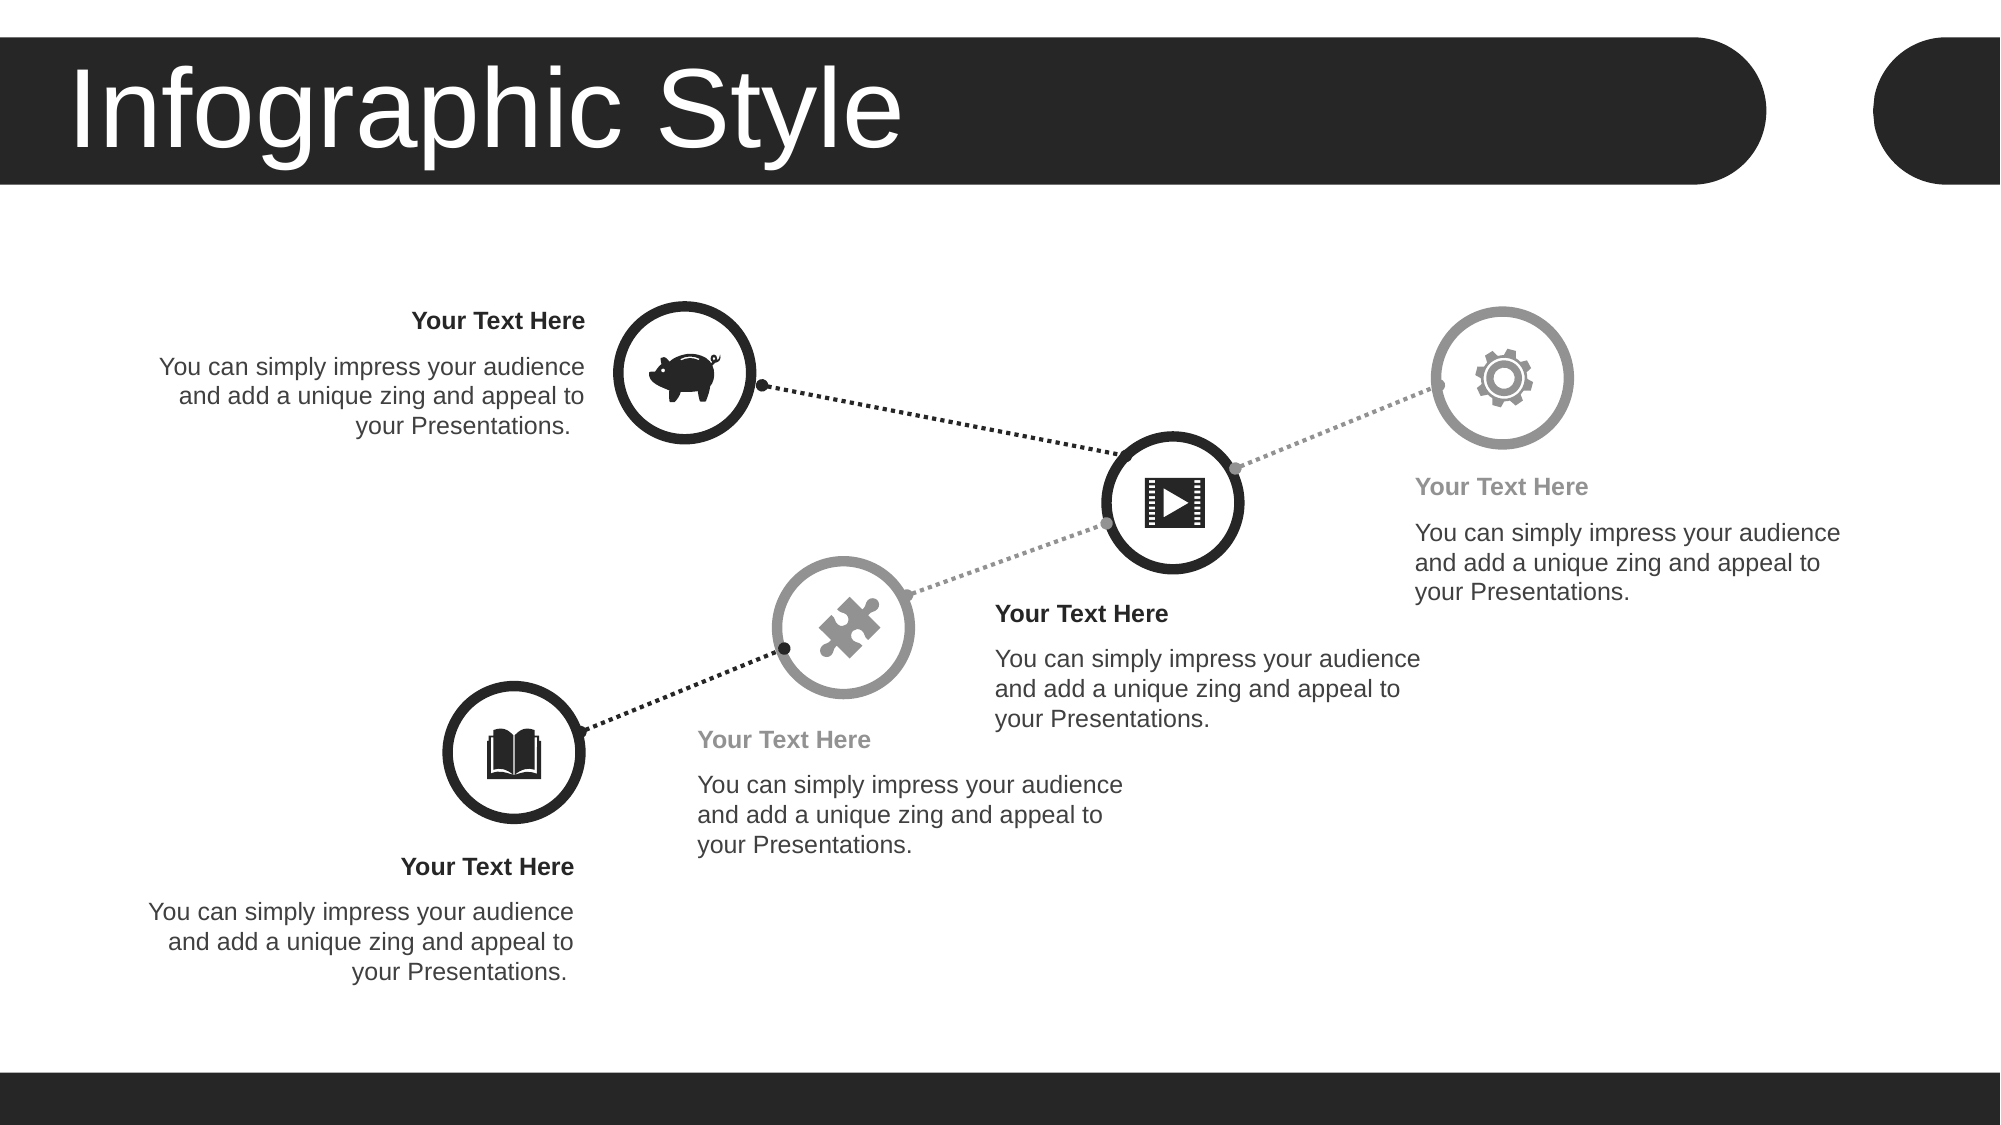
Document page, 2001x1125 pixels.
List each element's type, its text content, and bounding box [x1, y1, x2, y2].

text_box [1400, 463, 1868, 615]
text_box [648, 352, 722, 404]
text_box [682, 716, 1150, 868]
text_box [1474, 347, 1535, 409]
list Infographic Style [53, 51, 1952, 171]
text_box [762, 385, 1127, 456]
text_box [485, 727, 543, 781]
text_box [817, 595, 882, 660]
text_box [122, 842, 590, 994]
text_box [1105, 435, 1241, 571]
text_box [142, 297, 601, 449]
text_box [980, 589, 1448, 742]
text_box [1144, 477, 1206, 529]
text_box [776, 560, 911, 696]
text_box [580, 648, 785, 733]
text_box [906, 523, 1107, 596]
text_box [1235, 385, 1439, 469]
text_box [1435, 310, 1570, 446]
text_box [446, 685, 582, 820]
text_box [617, 305, 753, 441]
